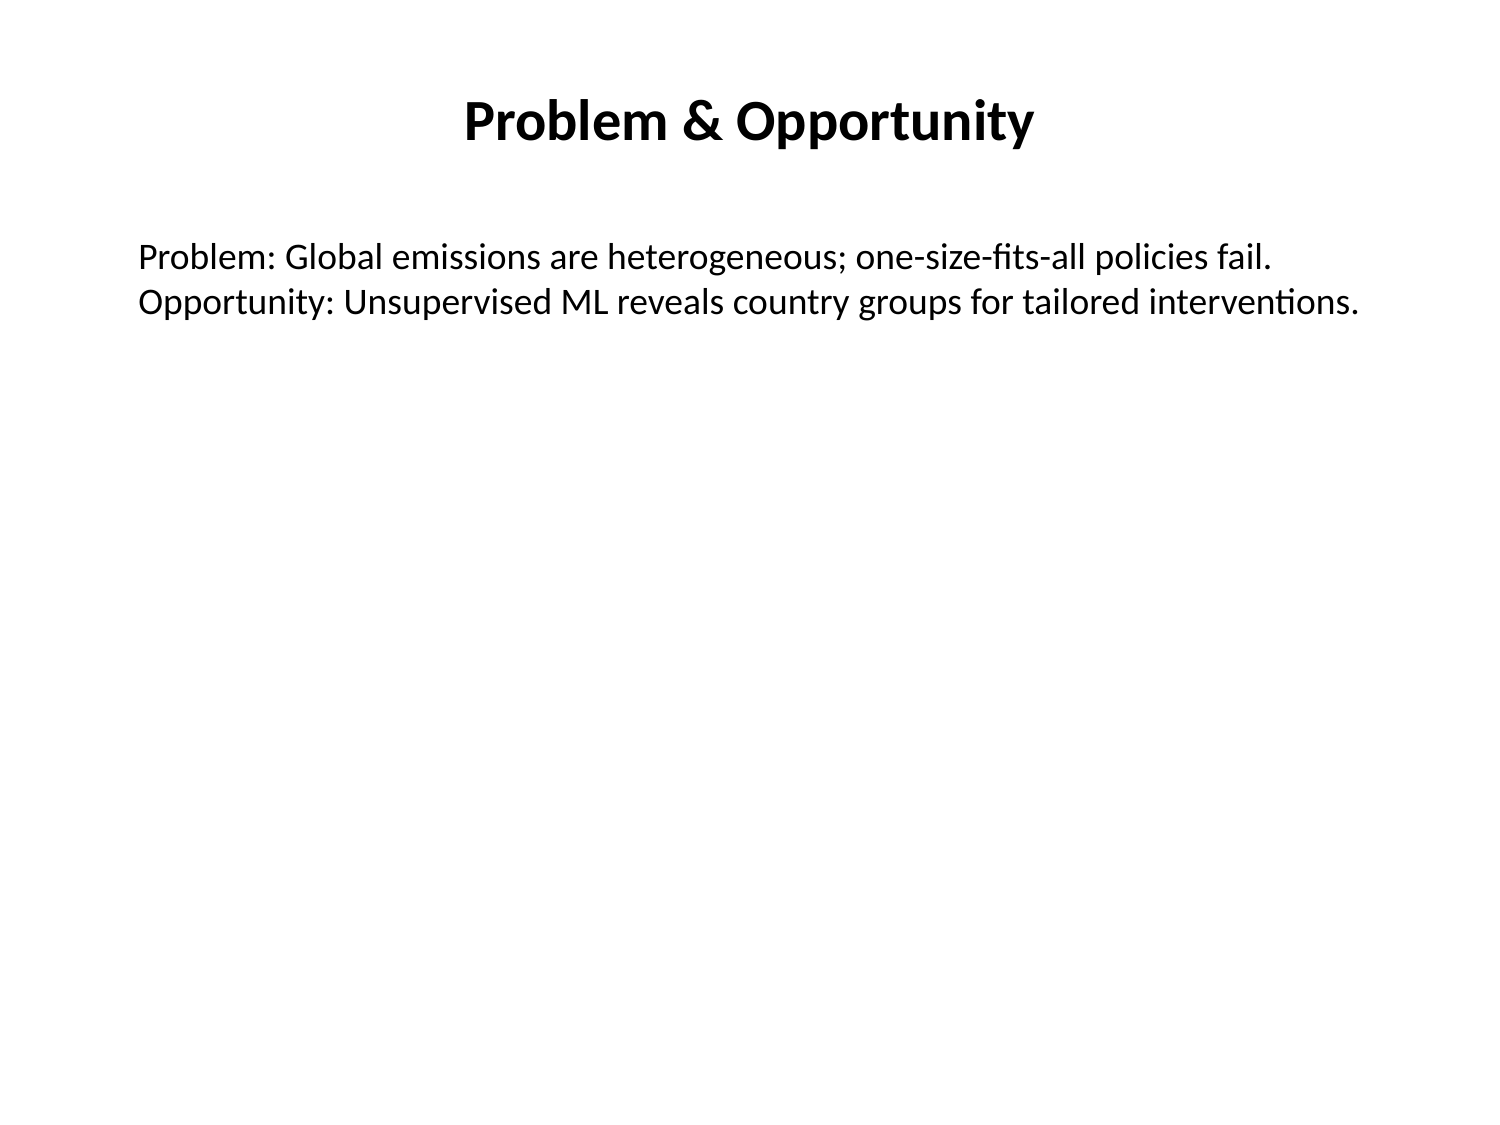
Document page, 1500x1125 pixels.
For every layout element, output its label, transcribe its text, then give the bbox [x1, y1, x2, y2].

text_box Problem: Global emissions are heterogeneous; one-size-fits-all policies fail. Opportunity: Unsupervised ML reveals country groups for tailored interventions. [123, 224, 1377, 330]
text_box Problem & Opportunity [449, 75, 1051, 160]
